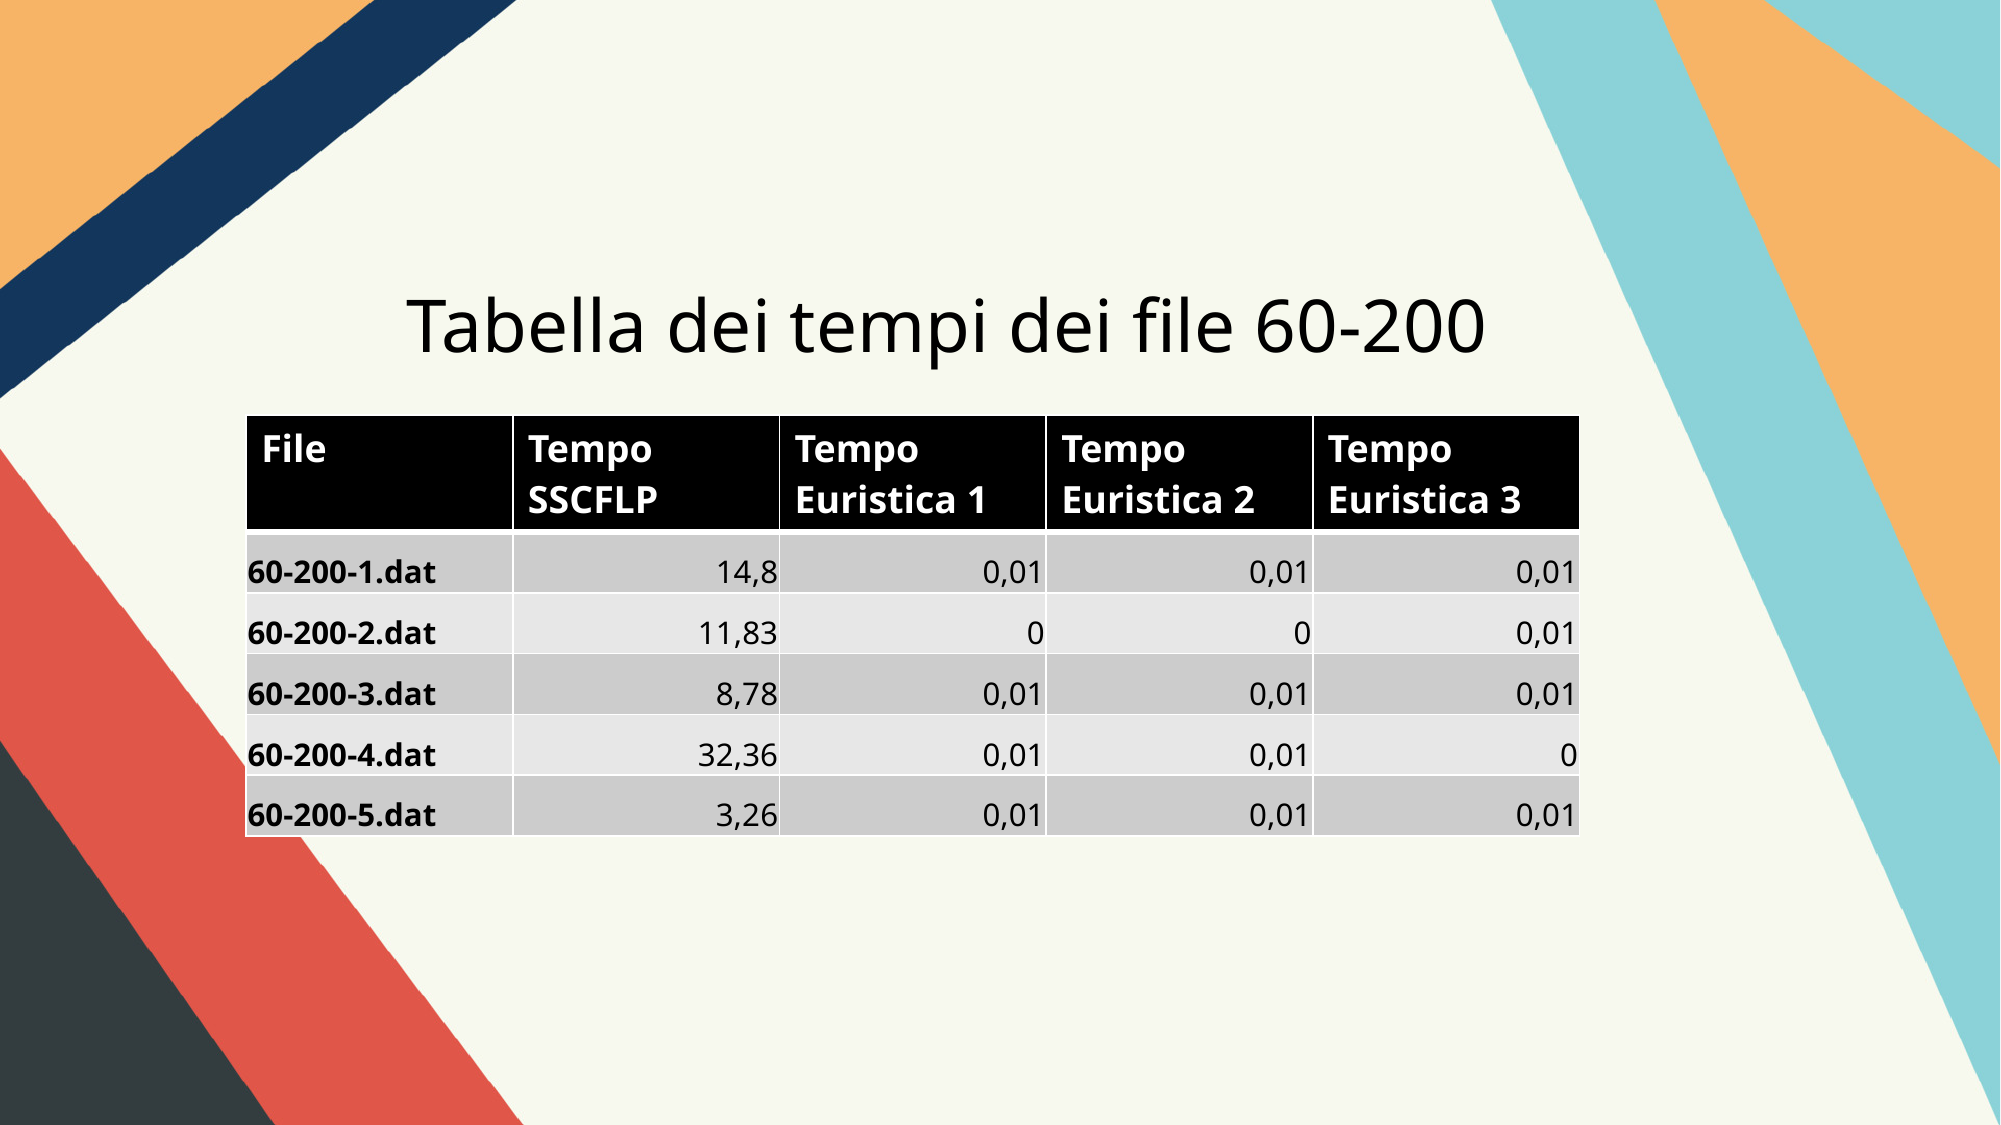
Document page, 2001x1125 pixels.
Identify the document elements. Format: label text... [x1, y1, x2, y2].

table_cell 0,01 [1314, 594, 1579, 653]
table_cell 8,78 [514, 654, 779, 714]
table_cell 14,8 [514, 535, 779, 592]
table_cell 0,01 [1047, 776, 1312, 835]
table_cell 0,01 [1047, 535, 1312, 592]
table_header Tempo Euristica 1 [780, 416, 1045, 529]
table_cell 0,01 [1314, 776, 1579, 835]
table_cell 0,01 [780, 654, 1045, 714]
table_cell 0,01 [780, 535, 1045, 592]
table_header Tempo SSCFLP [514, 416, 779, 529]
table_header Tempo Euristica 2 [1047, 416, 1312, 529]
table_cell 0,01 [1047, 715, 1312, 774]
table_cell 0,01 [780, 776, 1045, 835]
table_cell 3,26 [514, 776, 779, 835]
table_cell 0 [1314, 715, 1579, 774]
picture [0, 0, 2001, 1125]
table_cell 0,01 [780, 715, 1045, 774]
table_cell 0,01 [1314, 654, 1579, 714]
table_cell 0 [780, 594, 1045, 653]
table_cell 60-200-4.dat [247, 715, 512, 774]
table_cell 32,36 [514, 715, 779, 774]
table_cell 60-200-2.dat [247, 594, 512, 653]
table_cell 0,01 [1314, 535, 1579, 592]
table_header Tempo Euristica 3 [1314, 416, 1579, 529]
table_cell 0,01 [1047, 654, 1312, 714]
text_box Tabella dei tempi dei file 60-200 [391, 272, 1562, 375]
table_cell 60-200-3.dat [247, 654, 512, 714]
table_cell 60-200-5.dat [247, 776, 512, 835]
table_header File [247, 416, 512, 529]
table_cell 11,83 [514, 594, 779, 653]
table_cell 0 [1047, 594, 1312, 653]
table_cell 60-200-1.dat [247, 535, 512, 592]
